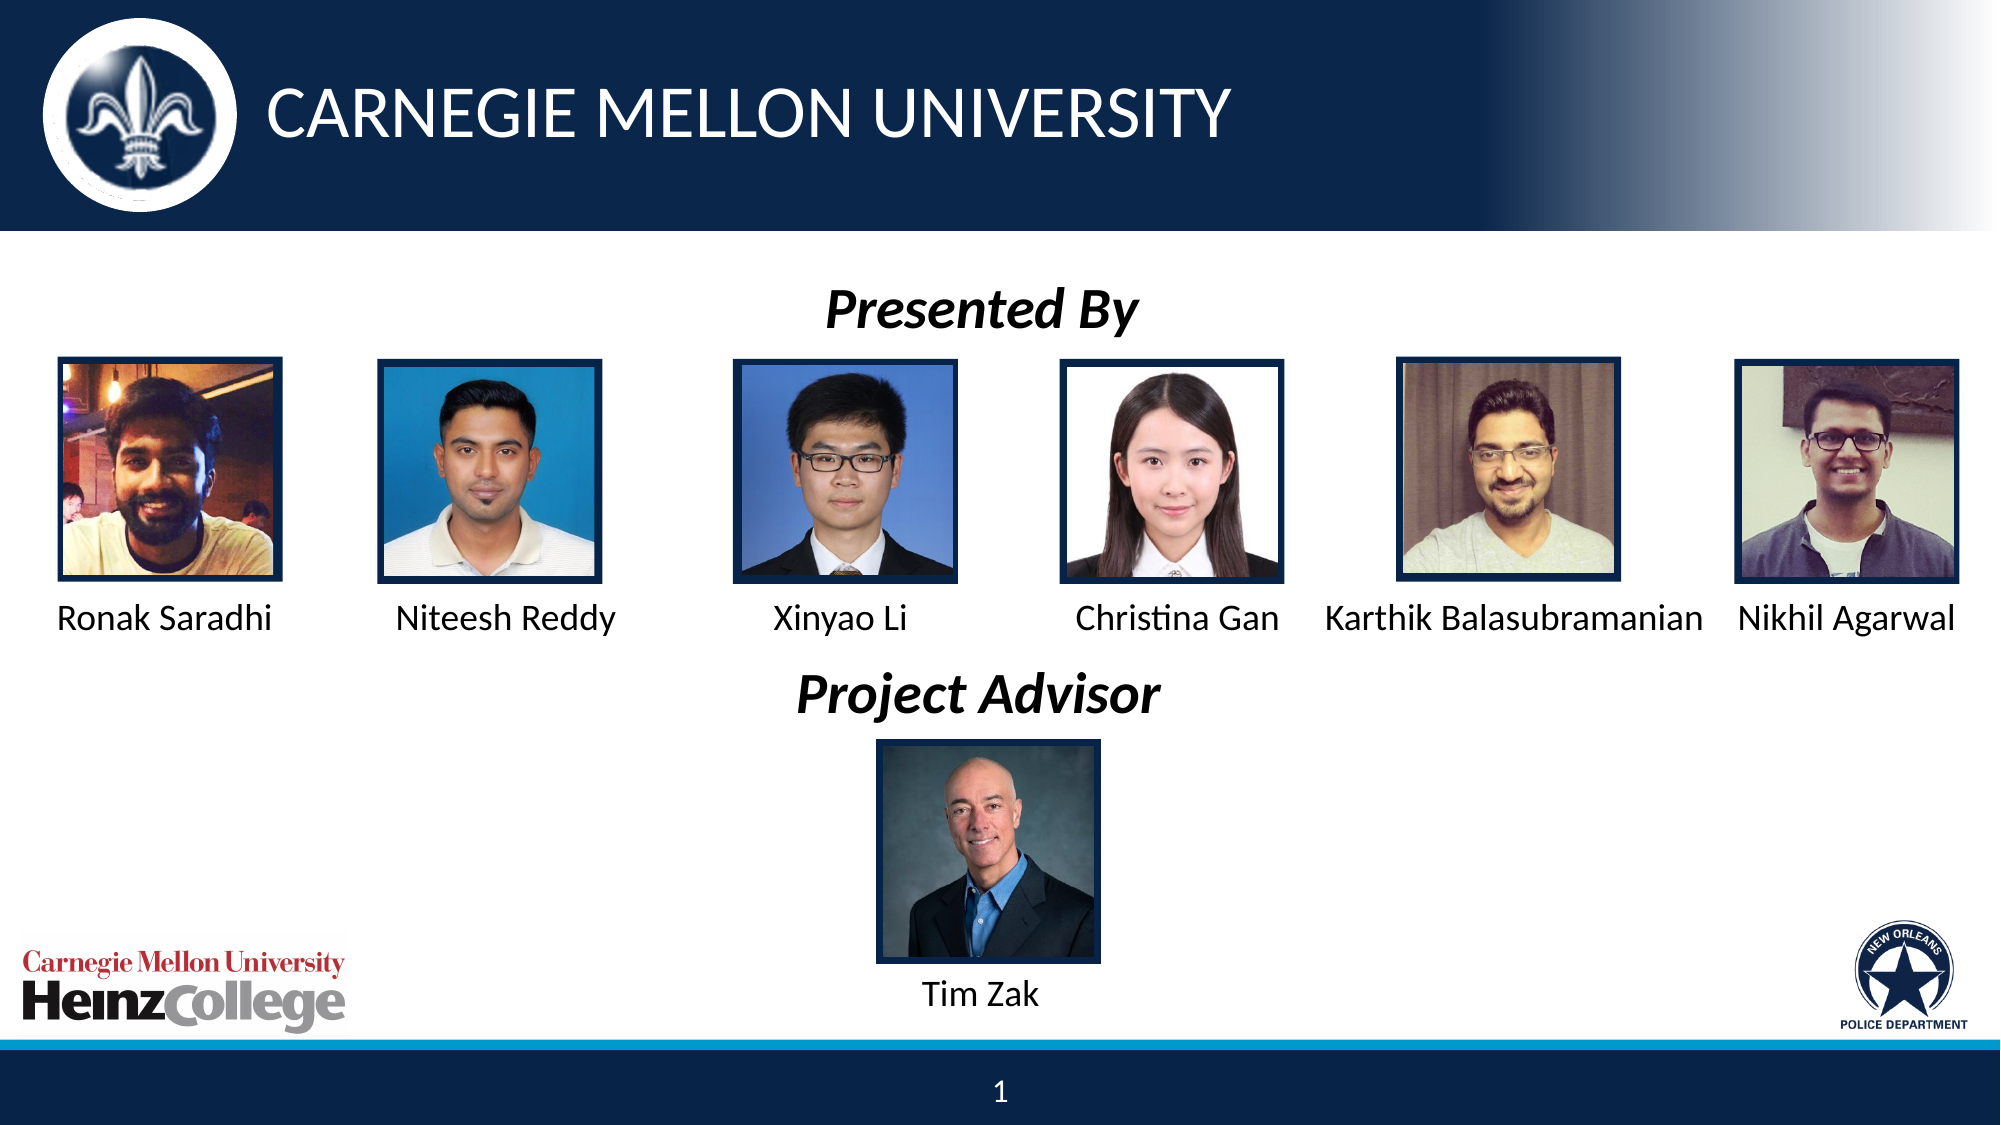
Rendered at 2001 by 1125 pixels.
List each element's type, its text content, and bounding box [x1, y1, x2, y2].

text_box Niteesh Reddy [380, 585, 632, 646]
text_box Ronak Saradhi [42, 585, 288, 646]
text_box CARNEGIE MELLON UNIVERSITY [252, 55, 1710, 160]
picture [882, 745, 1094, 957]
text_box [57, 356, 284, 583]
picture [1403, 362, 1615, 574]
text_box Xinyao Li [759, 585, 923, 646]
picture [1839, 910, 1968, 1039]
text_box [376, 358, 604, 585]
text_box Christina Gan [1060, 585, 1295, 646]
text_box Project Advisor [781, 647, 1181, 733]
footer 1 [604, 1059, 1396, 1120]
text_box [1395, 355, 1622, 583]
text_box Tim Zak [907, 965, 1055, 1022]
picture [0, 0, 429, 322]
picture [1742, 366, 1954, 578]
text_box [732, 358, 959, 585]
picture [380, 366, 595, 577]
picture [19, 931, 350, 1039]
picture [741, 364, 953, 576]
text_box Presented By [810, 262, 1154, 348]
picture [1066, 366, 1278, 578]
text_box [1733, 358, 1961, 585]
text_box Karthik Balasubramanian [1310, 585, 1720, 646]
text_box [875, 738, 1102, 965]
text_box [1058, 358, 1286, 585]
text_box Nikhil Agarwal [1722, 585, 1971, 646]
